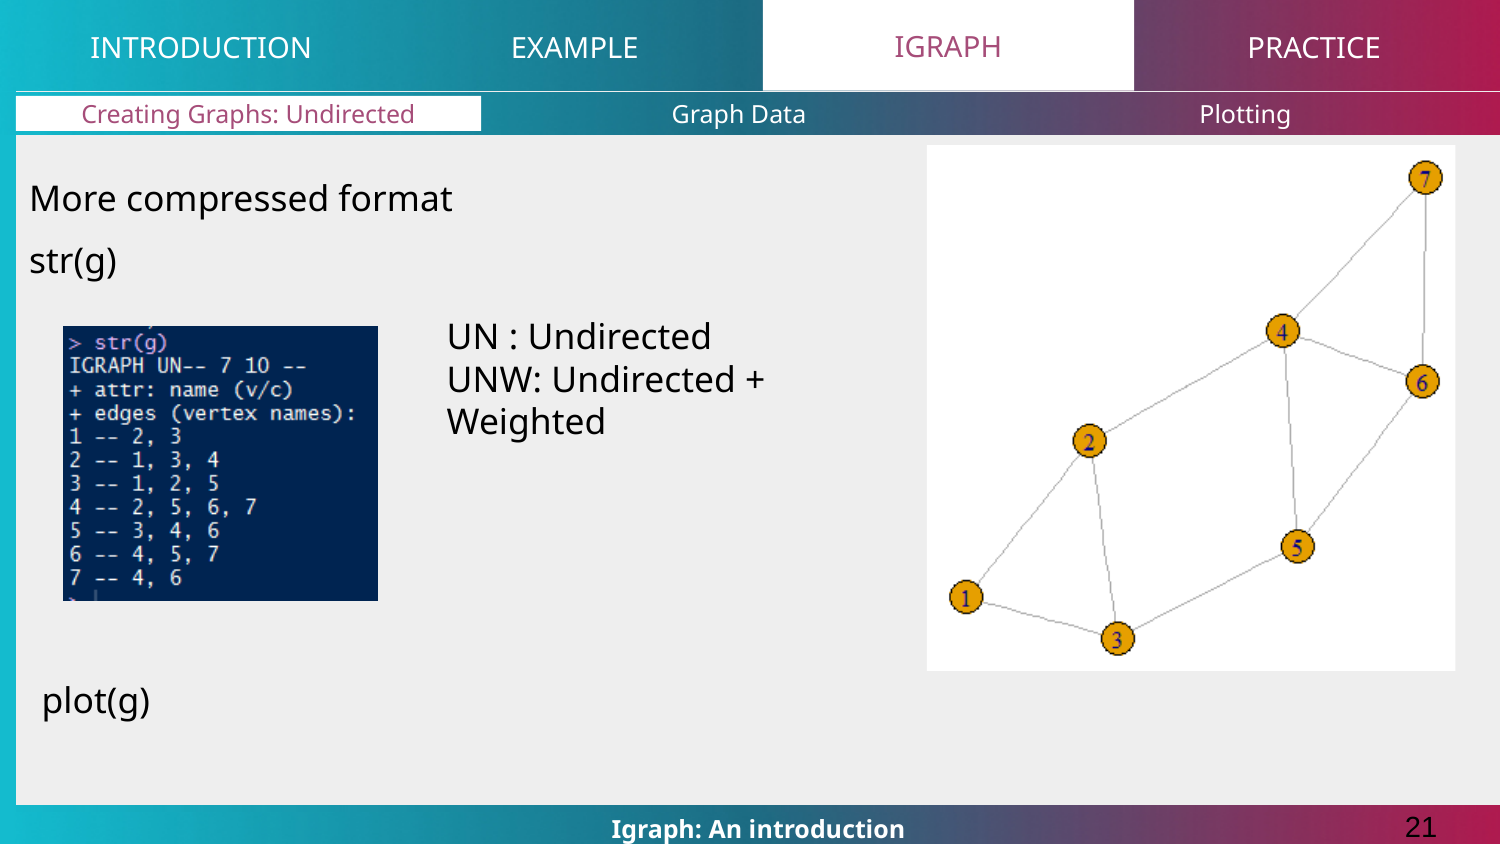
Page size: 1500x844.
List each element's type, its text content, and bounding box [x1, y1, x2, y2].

text_box UN : Undirected UNW: Undirected + Weighted [431, 278, 873, 477]
text_box str(g) [14, 219, 915, 301]
picture [62, 326, 378, 601]
text_box INTRODUCTION [15, 1, 387, 90]
picture [0, 0, 1500, 844]
text_box More compressed format [14, 156, 915, 219]
picture [1135, 0, 1500, 91]
text_box IGRAPH [762, 0, 1135, 90]
picture [926, 145, 1456, 671]
text_box Igraph: An introduction [8, 808, 1500, 844]
text_box EXAMPLE [389, 1, 761, 90]
text_box PRACTICE [1135, 1, 1495, 90]
text_box plot(g) [26, 658, 927, 740]
